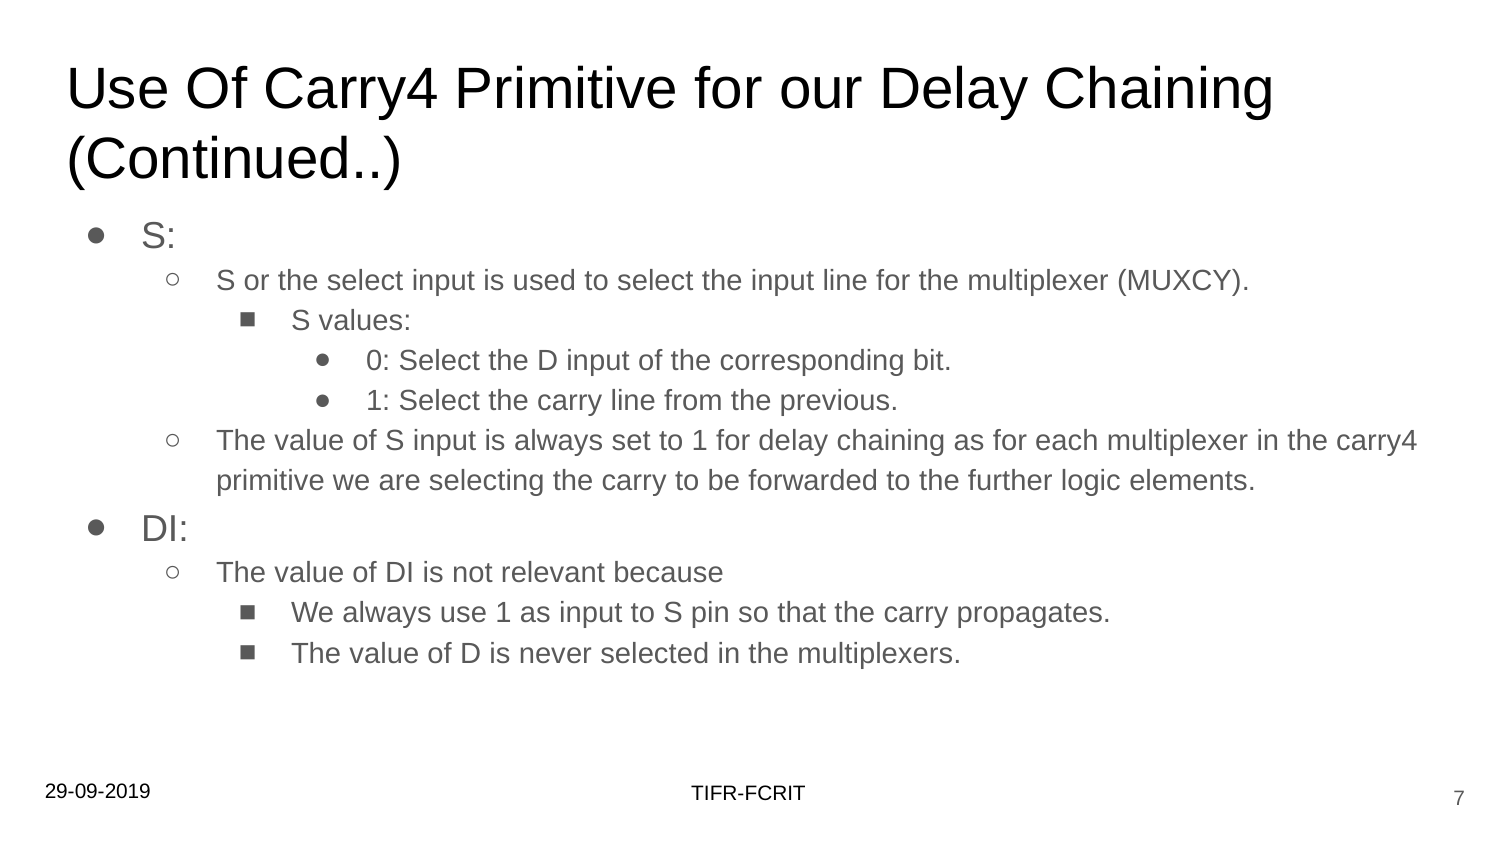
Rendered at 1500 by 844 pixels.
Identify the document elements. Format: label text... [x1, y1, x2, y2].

slide_number ‹#› [1389, 764, 1480, 830]
title Use Of Carry4 Primitive for our Delay Chaining (Continued..) [51, 34, 1449, 129]
list S: S or the select input is used to select the input line for the multiplexer (MUXCY). S values: 0: Select the D input of the corresponding bit. 1: Select the carry line from the previous. The value of S input is always set to 1 for delay chaining as for each multiplexer in the carry4 primitive we are selecting the carry to be forwarded to the further logic elements. DI: The value of DI is not relevant because We always use 1 as input to S pin so that the carry propagates. The value of D is never selected in the multiplexers. [51, 189, 1449, 750]
text_box TIFR-FCRIT [676, 764, 824, 814]
text_box 29-09-2019 [29, 762, 184, 816]
